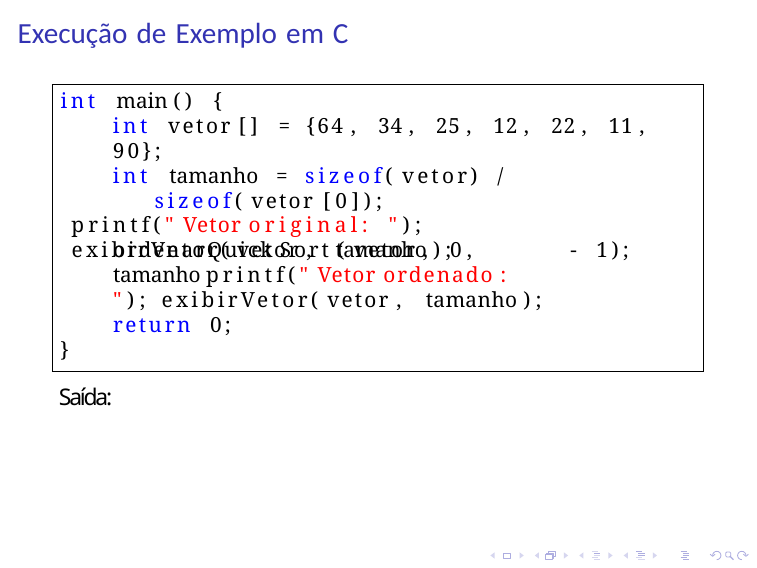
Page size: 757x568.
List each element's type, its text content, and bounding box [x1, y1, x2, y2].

text_box int main () { int vetor [] = {64 , 34 , 25 , 12 , 22 , 11 , 90}; int tamanho = sizeof( vetor) / sizeof( vetor [0]); printf(" Vetor original: "); exibirVetor( vetor , tamanho ); [58, 85, 674, 262]
text_box } Saída: [56, 334, 125, 410]
text_box ordenarQuick Sort ( vetor , 0 , tamanho printf(" Vetor ordenado : "); exibirVetor( vetor , tamanho ); return 0; [111, 234, 557, 337]
title Execução de Exemplo em C [15, 11, 575, 110]
text_box - 1); [568, 234, 636, 262]
